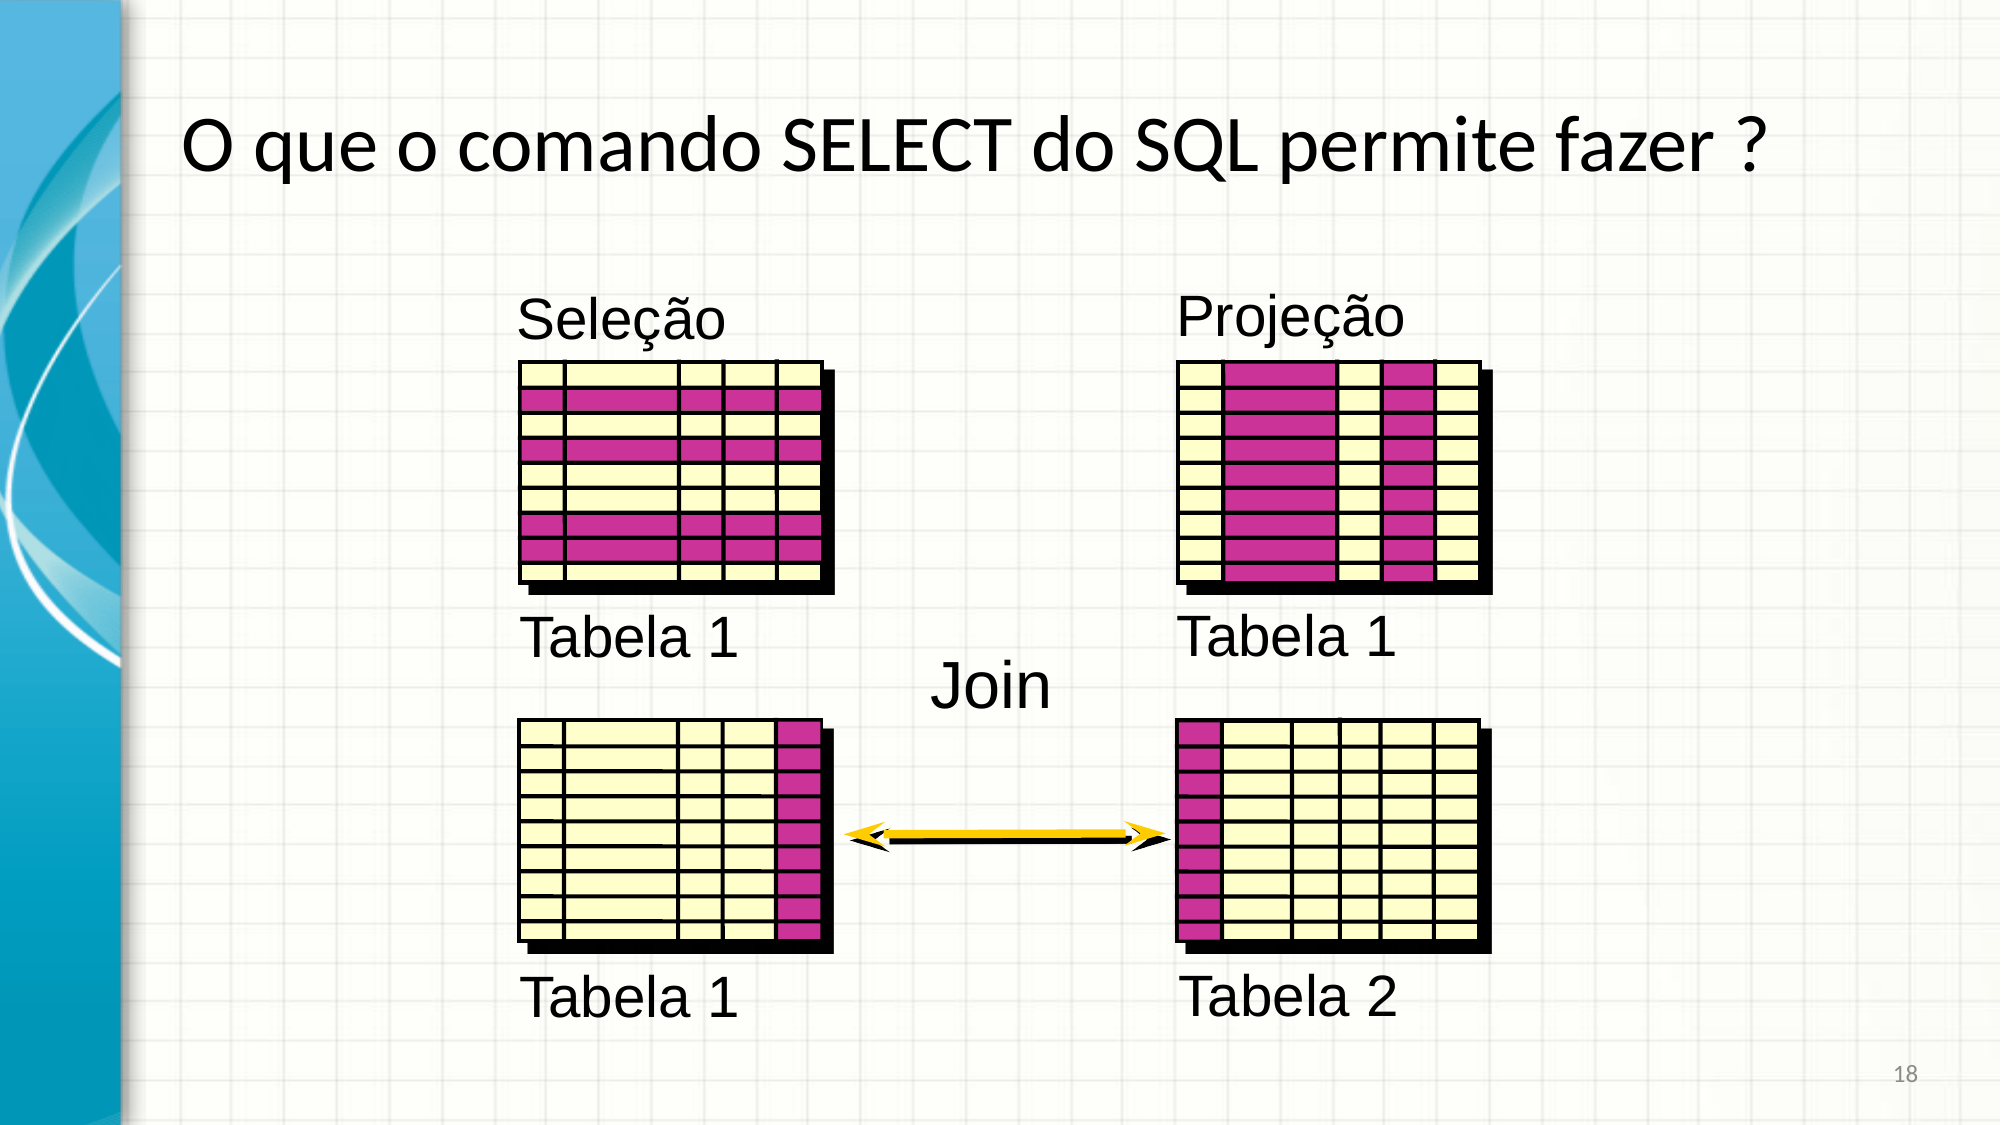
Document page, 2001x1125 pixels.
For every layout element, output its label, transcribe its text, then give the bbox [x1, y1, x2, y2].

text_box [1381, 922, 1433, 942]
text_box [1439, 563, 1481, 583]
text_box Tabela 1 [1161, 590, 1414, 676]
text_box [1292, 747, 1339, 771]
text_box Tabela 1 [504, 591, 756, 677]
text_box Seleção [501, 273, 743, 359]
text_box [679, 847, 722, 871]
text_box [1434, 772, 1480, 796]
text_box [679, 361, 723, 386]
text_box [1292, 720, 1339, 746]
text_box [1292, 772, 1339, 796]
text_box [723, 797, 772, 821]
text_box [1292, 922, 1339, 942]
text_box [565, 361, 678, 386]
text_box [1178, 513, 1219, 537]
text_box [1381, 847, 1433, 871]
text_box [1292, 822, 1339, 846]
text_box [1434, 797, 1480, 821]
text_box [1227, 822, 1291, 846]
text_box [679, 772, 722, 796]
text_box [1178, 538, 1219, 562]
text_box [1178, 488, 1219, 512]
text_box [1178, 438, 1219, 462]
text_box [1227, 897, 1291, 921]
text_box [1439, 388, 1481, 412]
text_box [1381, 872, 1433, 896]
text_box [679, 720, 722, 746]
text_box [1439, 538, 1481, 562]
text_box [1292, 872, 1339, 896]
text_box [1381, 772, 1433, 796]
text_box [565, 822, 678, 846]
text_box [565, 922, 678, 942]
text_box [723, 822, 772, 846]
text_box [1292, 847, 1339, 871]
text_box [723, 720, 775, 746]
text_box [519, 797, 564, 821]
text_box [1434, 922, 1480, 942]
text_box [565, 772, 678, 796]
text_box [1292, 797, 1339, 821]
text_box [679, 872, 722, 896]
text_box [1434, 822, 1480, 846]
text_box [1340, 897, 1380, 921]
text_box [679, 571, 723, 583]
text_box [1381, 747, 1433, 771]
text_box [1436, 361, 1481, 387]
text_box [679, 747, 722, 771]
text_box [1381, 797, 1433, 821]
text_box [723, 897, 772, 921]
text_box [1434, 847, 1480, 871]
text_box [519, 772, 564, 796]
text_box [1227, 872, 1291, 896]
text_box [1340, 720, 1380, 746]
text_box [679, 922, 722, 942]
text_box [519, 847, 564, 871]
text_box [565, 897, 678, 921]
text_box Tabela 1 [503, 951, 756, 1037]
text_box [1340, 747, 1380, 771]
text_box [679, 797, 722, 821]
text_box [565, 571, 678, 583]
text_box [1178, 388, 1219, 412]
text_box [519, 822, 564, 846]
text_box [1434, 720, 1480, 746]
text_box [1340, 822, 1380, 846]
text_box [1434, 897, 1480, 921]
text_box [565, 797, 678, 821]
text_box [1340, 847, 1380, 871]
text_box [565, 847, 678, 871]
text_box [723, 772, 772, 796]
text_box [1178, 563, 1219, 583]
text_box [1439, 488, 1481, 512]
text_box [1381, 720, 1433, 746]
text_box [1340, 772, 1380, 796]
text_box [1340, 922, 1380, 942]
text_box [723, 872, 772, 896]
text_box [1340, 797, 1380, 821]
text_box Join [915, 634, 1068, 719]
text_box [1178, 463, 1219, 487]
text_box [1434, 747, 1480, 771]
text_box [723, 922, 773, 942]
slide_number 18 [1466, 1042, 1934, 1103]
text_box [1439, 438, 1481, 462]
text_box [1227, 797, 1291, 821]
text_box [1381, 822, 1433, 846]
text_box [520, 361, 564, 387]
text_box [679, 822, 722, 846]
text_box Tabela 2 [1163, 950, 1415, 1036]
text_box [1222, 720, 1291, 746]
text_box [1439, 513, 1481, 537]
text_box [1227, 847, 1291, 871]
text_box [1340, 872, 1380, 896]
text_box [519, 872, 564, 896]
text_box [724, 361, 776, 386]
text_box [1178, 361, 1223, 387]
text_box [777, 721, 1223, 941]
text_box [1224, 363, 1435, 582]
text_box [1178, 413, 1219, 437]
text_box [1227, 772, 1291, 796]
text_box Projeção [1160, 270, 1422, 356]
text_box [679, 897, 722, 921]
text_box [519, 747, 564, 771]
text_box [519, 720, 564, 746]
picture [0, 0, 2000, 1125]
text_box [723, 747, 772, 771]
text_box [1292, 897, 1339, 921]
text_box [521, 388, 822, 564]
text_box [565, 872, 678, 896]
text_box [1434, 872, 1480, 896]
text_box [1439, 413, 1481, 437]
text_box [723, 847, 772, 871]
text_box [1439, 463, 1481, 487]
text_box [565, 747, 678, 771]
text_box [724, 571, 776, 583]
text_box [520, 569, 564, 583]
text_box [777, 361, 823, 387]
text_box [777, 569, 823, 583]
text_box [565, 720, 678, 746]
text_box [1381, 897, 1433, 921]
title O que o comando SELECT do SQL permite fazer ? [166, 45, 1934, 233]
text_box [1226, 922, 1291, 942]
text_box [1227, 747, 1291, 771]
text_box [519, 922, 564, 942]
text_box [519, 897, 564, 921]
